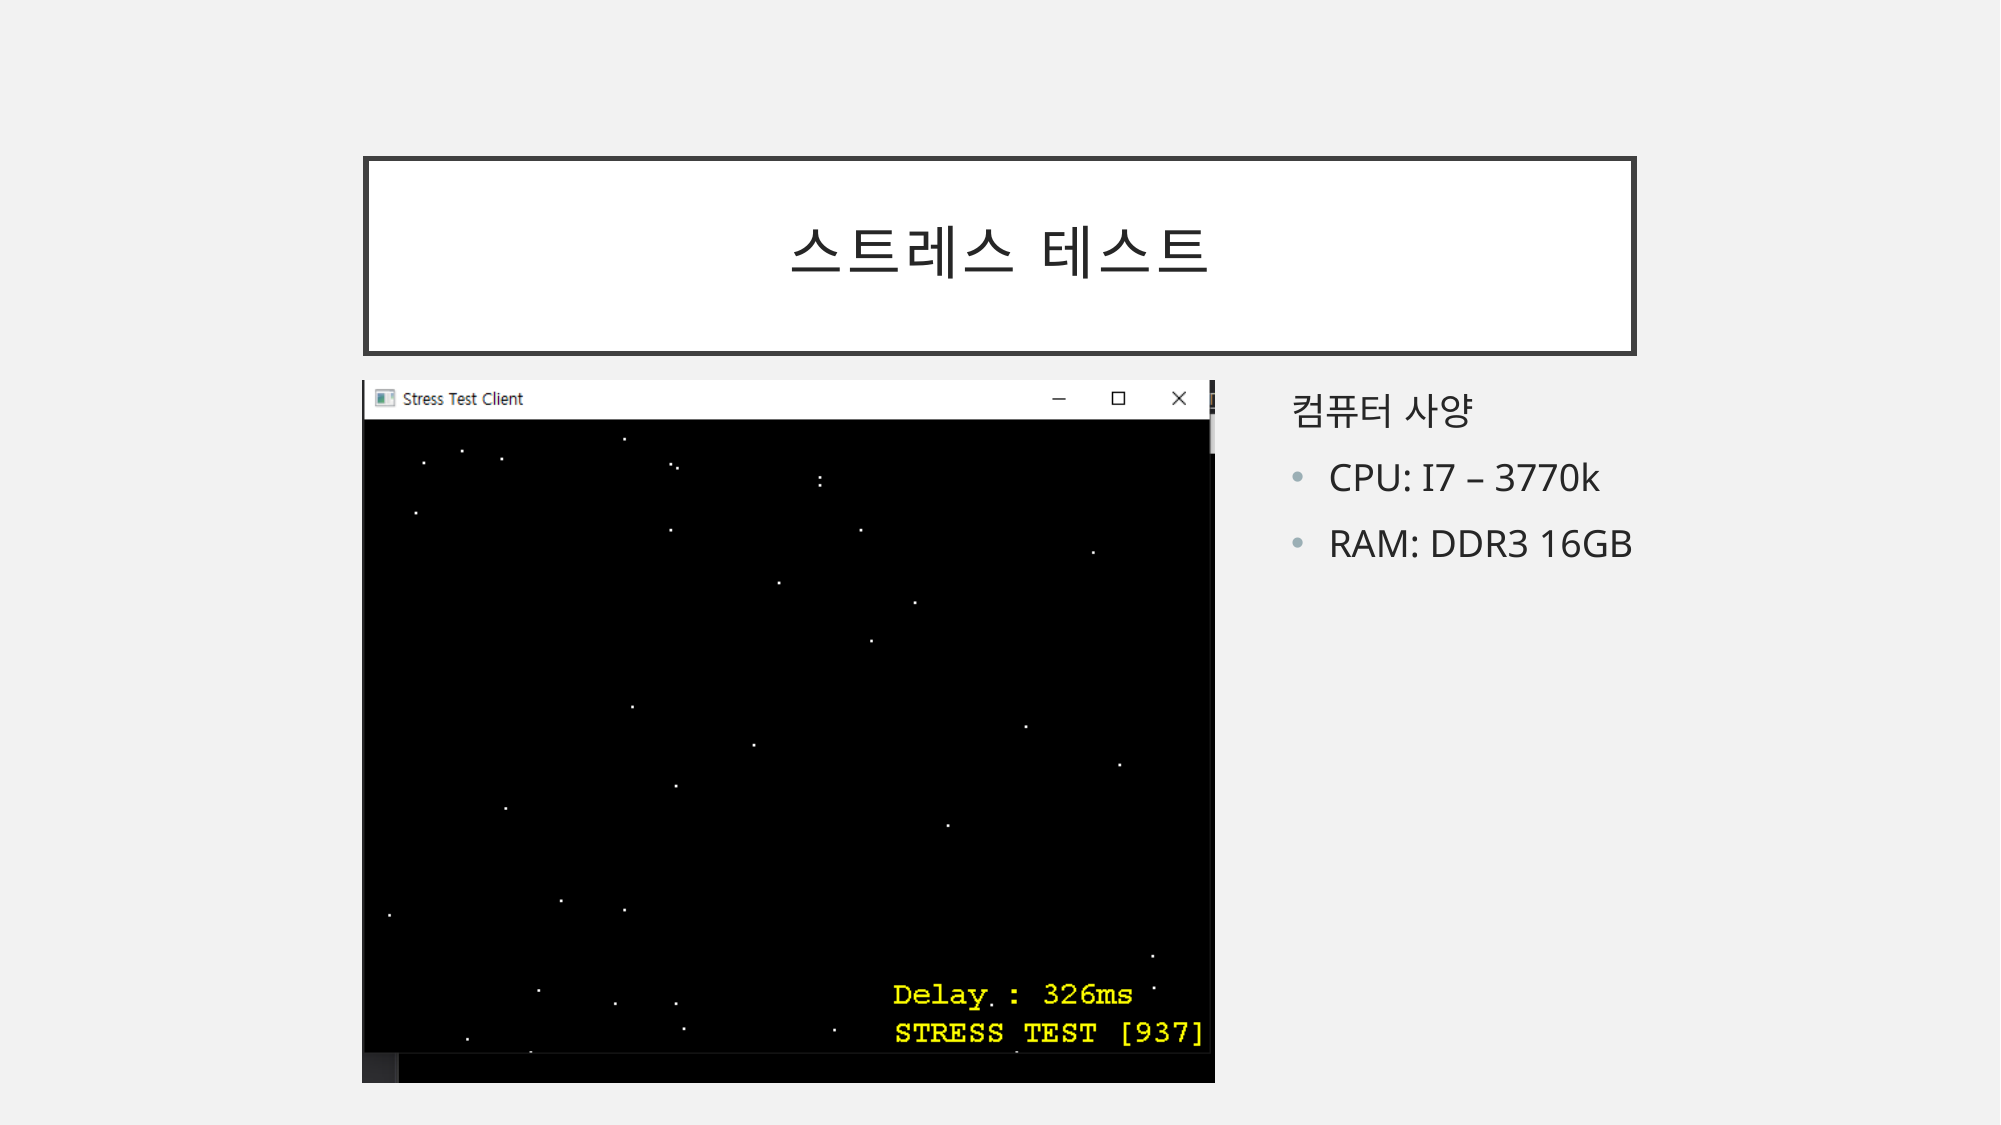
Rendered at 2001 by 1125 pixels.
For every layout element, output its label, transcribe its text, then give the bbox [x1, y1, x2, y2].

picture [362, 380, 1215, 1083]
list 컴퓨터 사양 CPU: I7 – 3770k RAM: DDR3 16GB [1275, 380, 1884, 1084]
title 스트레스 테스트 [363, 156, 1637, 356]
